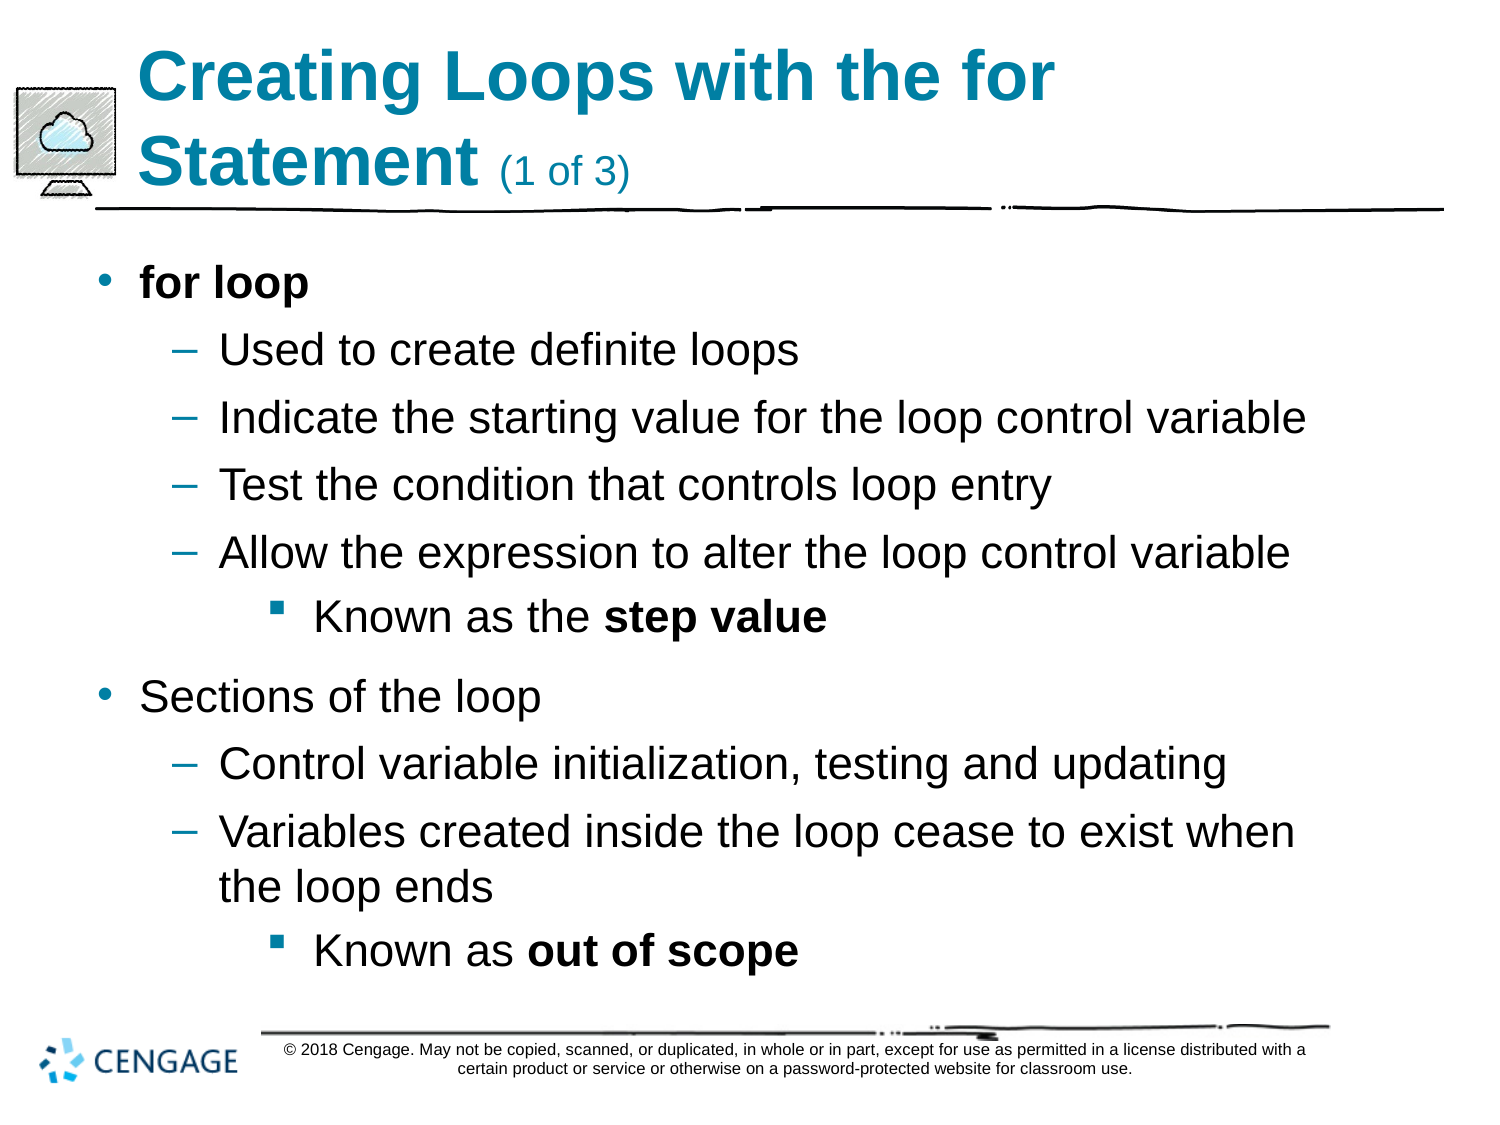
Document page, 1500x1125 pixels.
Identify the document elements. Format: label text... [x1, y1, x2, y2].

picture [13, 86, 117, 201]
title Creating Loops with the for Statement (1 of 3) [137, 28, 1388, 200]
picture [19, 1024, 250, 1096]
picture [95, 205, 1444, 213]
list for loop Used to create definite loops Indicate the starting value for the loop control variable Test the condition that controls loop entry Allow the expression to alter the loop control variable Known as the step value Sections of the loop Control variable initialization, testing and updating Variables created inside the loop cease to exist when the loop ends Known as out of scope [97, 252, 1363, 987]
list © 2018 Cengage. May not be copied, scanned, or duplicated, in whole or in part, except for use as permitted in a license distributed with a certain product or service or otherwise on a password-protected website for classroom use. [261, 1040, 1331, 1089]
picture [261, 1024, 1331, 1040]
